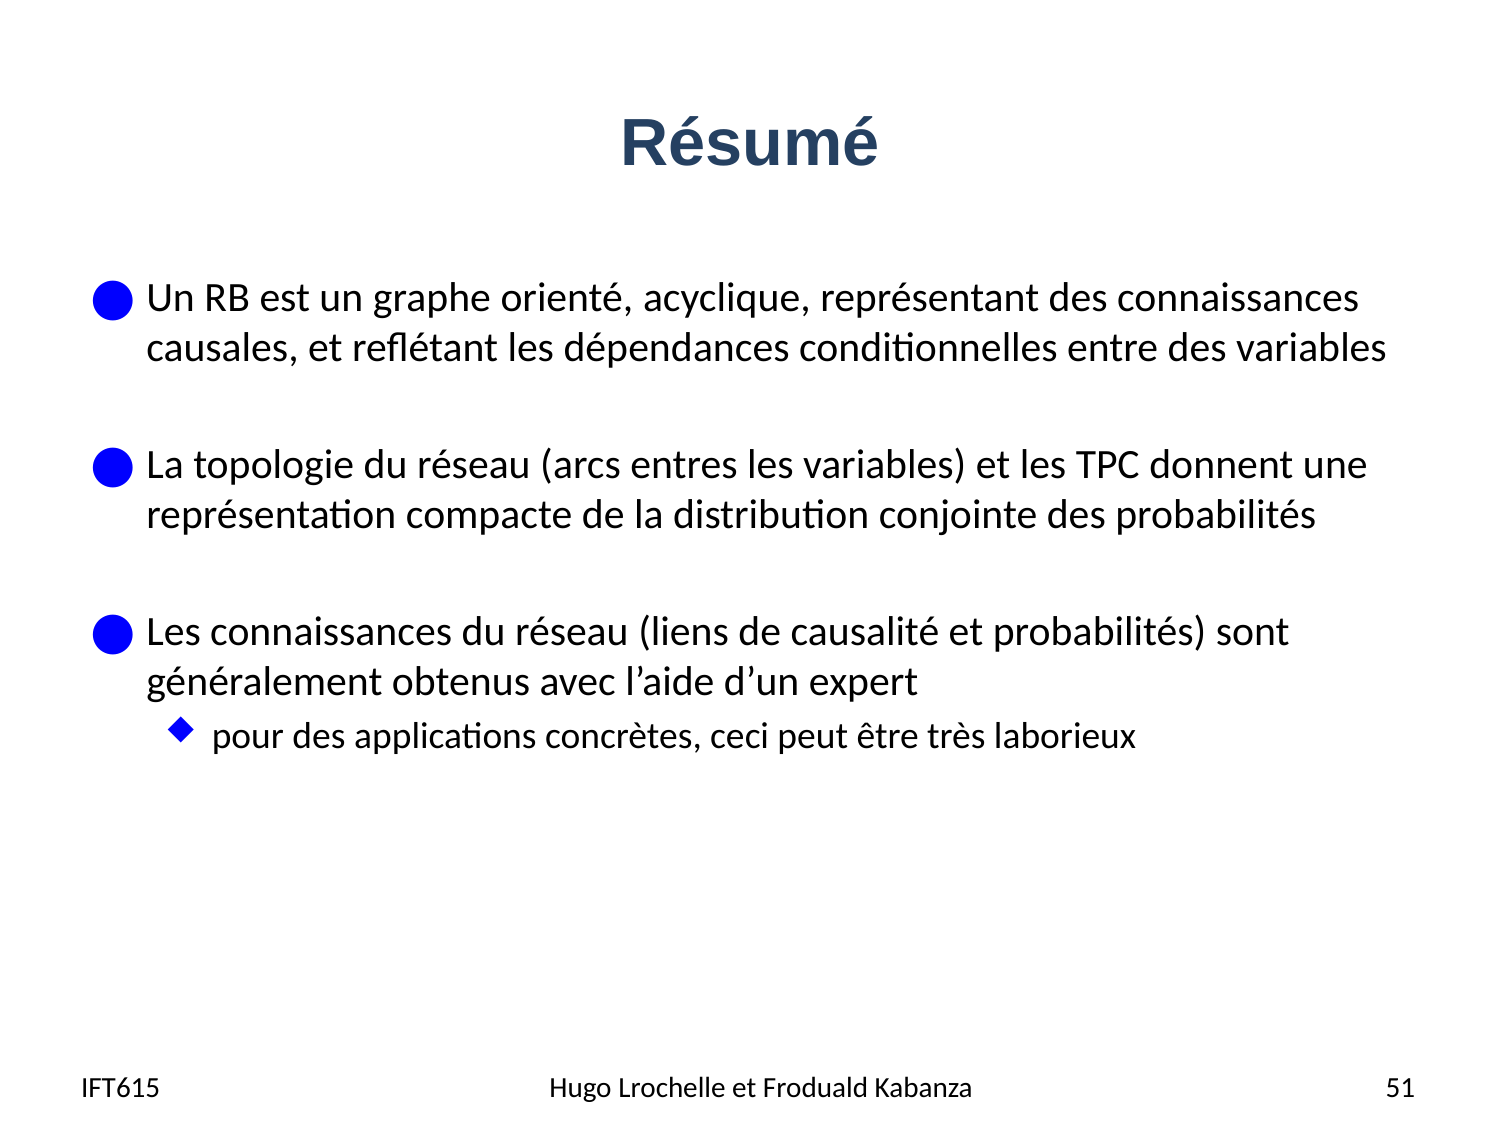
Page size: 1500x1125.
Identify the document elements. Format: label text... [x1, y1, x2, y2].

slide_number 51 [1080, 1056, 1431, 1117]
slide_number IFT615 [66, 1056, 356, 1117]
title Résumé [75, 45, 1425, 233]
list Un RB est un graphe orienté, acyclique, représentant des connaissances causales, et reflétant les dépendances conditionnelles entre des variables La topologie du réseau (arcs entres les variables) et les TPC donnent une représentation compacte de la distribution conjointe des probabilités Les connaissances du réseau (liens de causalité et probabilités) sont généralement obtenus avec l’aide d’un expert pour des applications concrètes, ceci peut être très laborieux [75, 262, 1425, 1005]
footer Hugo Lrochelle et Froduald Kabanza [520, 1056, 996, 1117]
